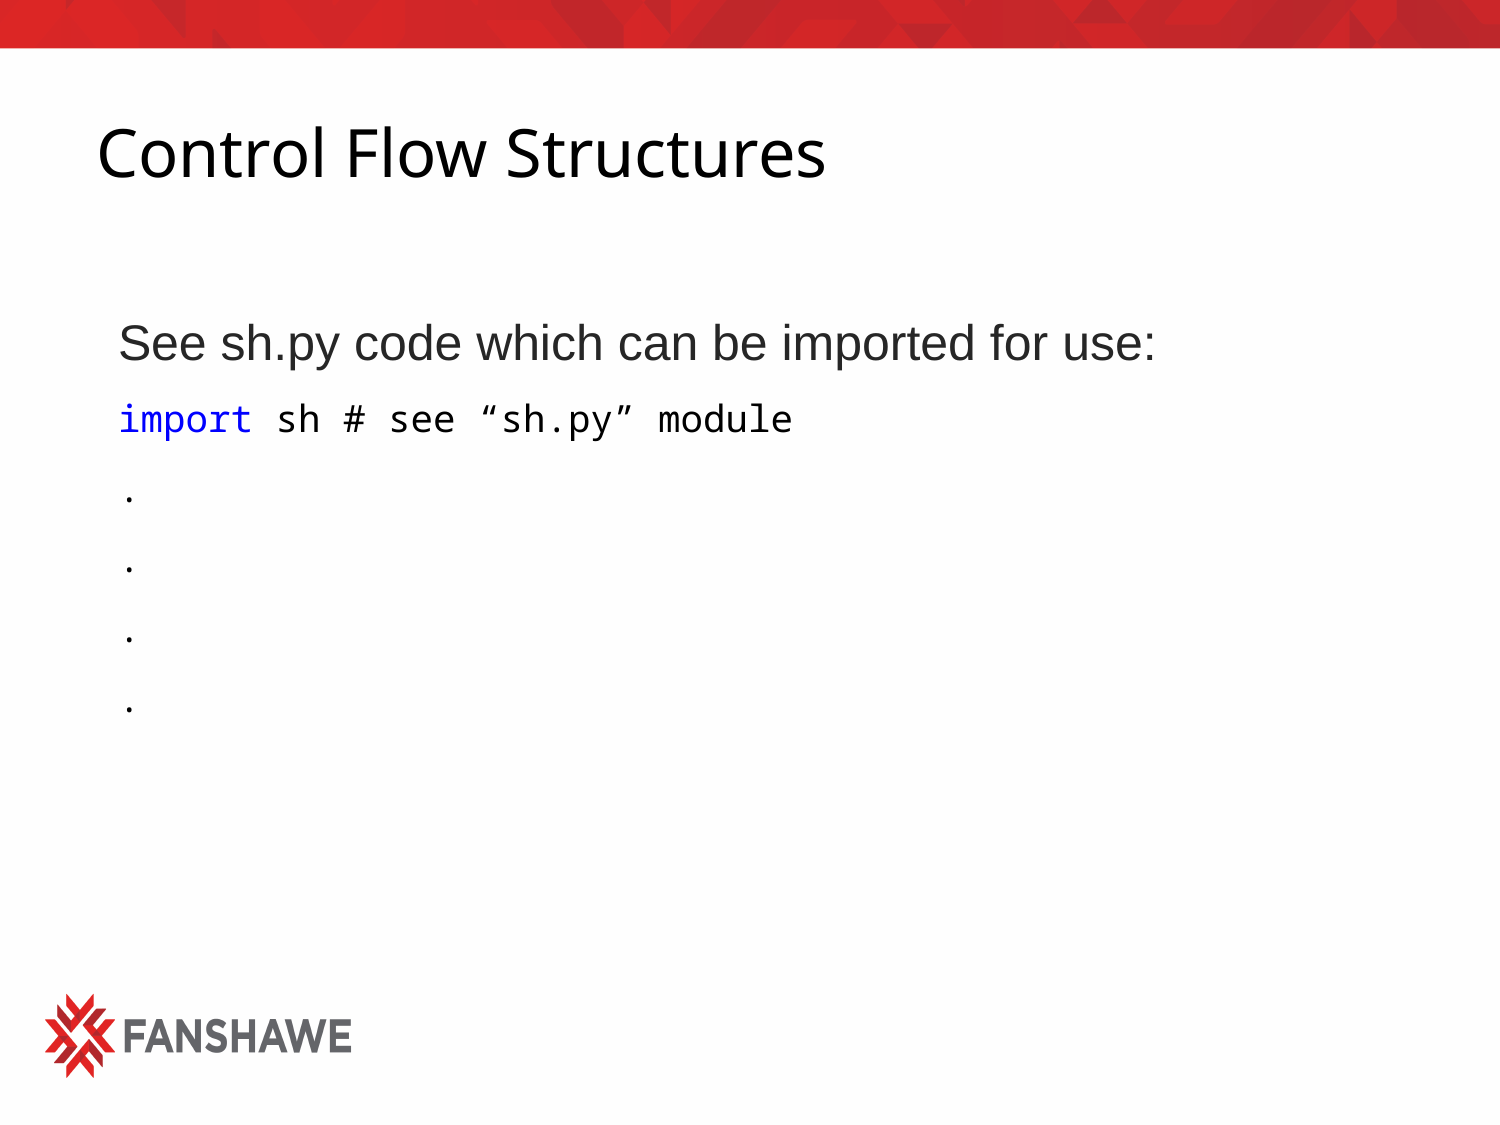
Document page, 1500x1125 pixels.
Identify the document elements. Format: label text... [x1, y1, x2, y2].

title Control Flow Structures [81, 59, 1419, 243]
list See sh.py code which can be imported for use: import sh # see “sh.py” module . . . . [103, 302, 1397, 1014]
picture [0, 0, 1500, 1125]
